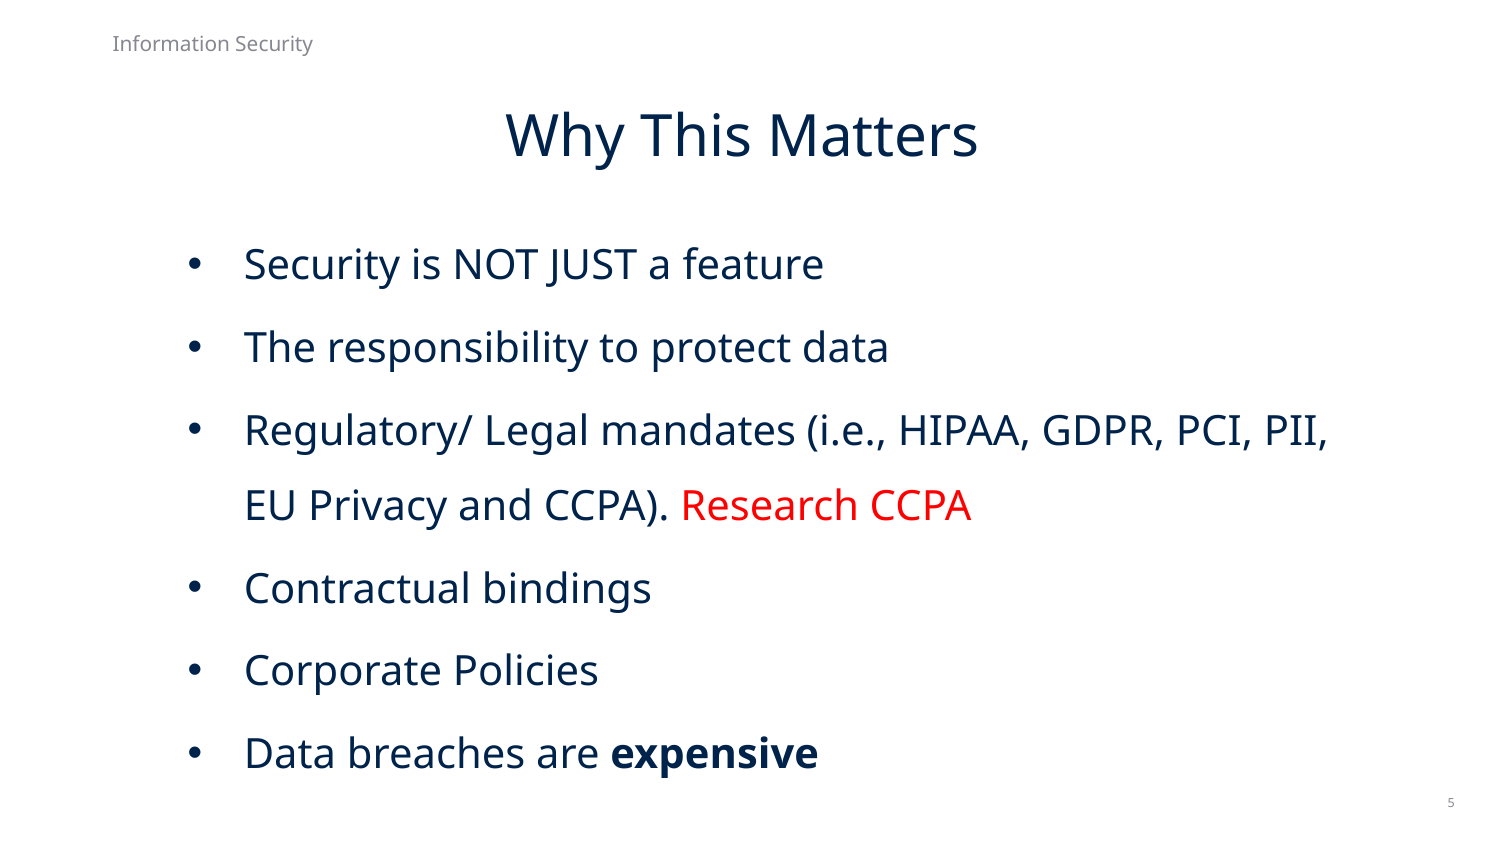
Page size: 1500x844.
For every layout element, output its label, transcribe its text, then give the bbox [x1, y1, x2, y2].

list Information Security [97, 25, 1254, 56]
list Why This Matters [97, 95, 1388, 177]
list Security is NOT JUST a feature The responsibility to protect data Regulatory/ Legal mandates (i.e., HIPAA, GDPR, PCI, PII, EU Privacy and CCPA). Research CCPA Contractual bindings Corporate Policies Data breaches are expensive [97, 205, 1388, 806]
slide_number 5 [1132, 780, 1470, 826]
